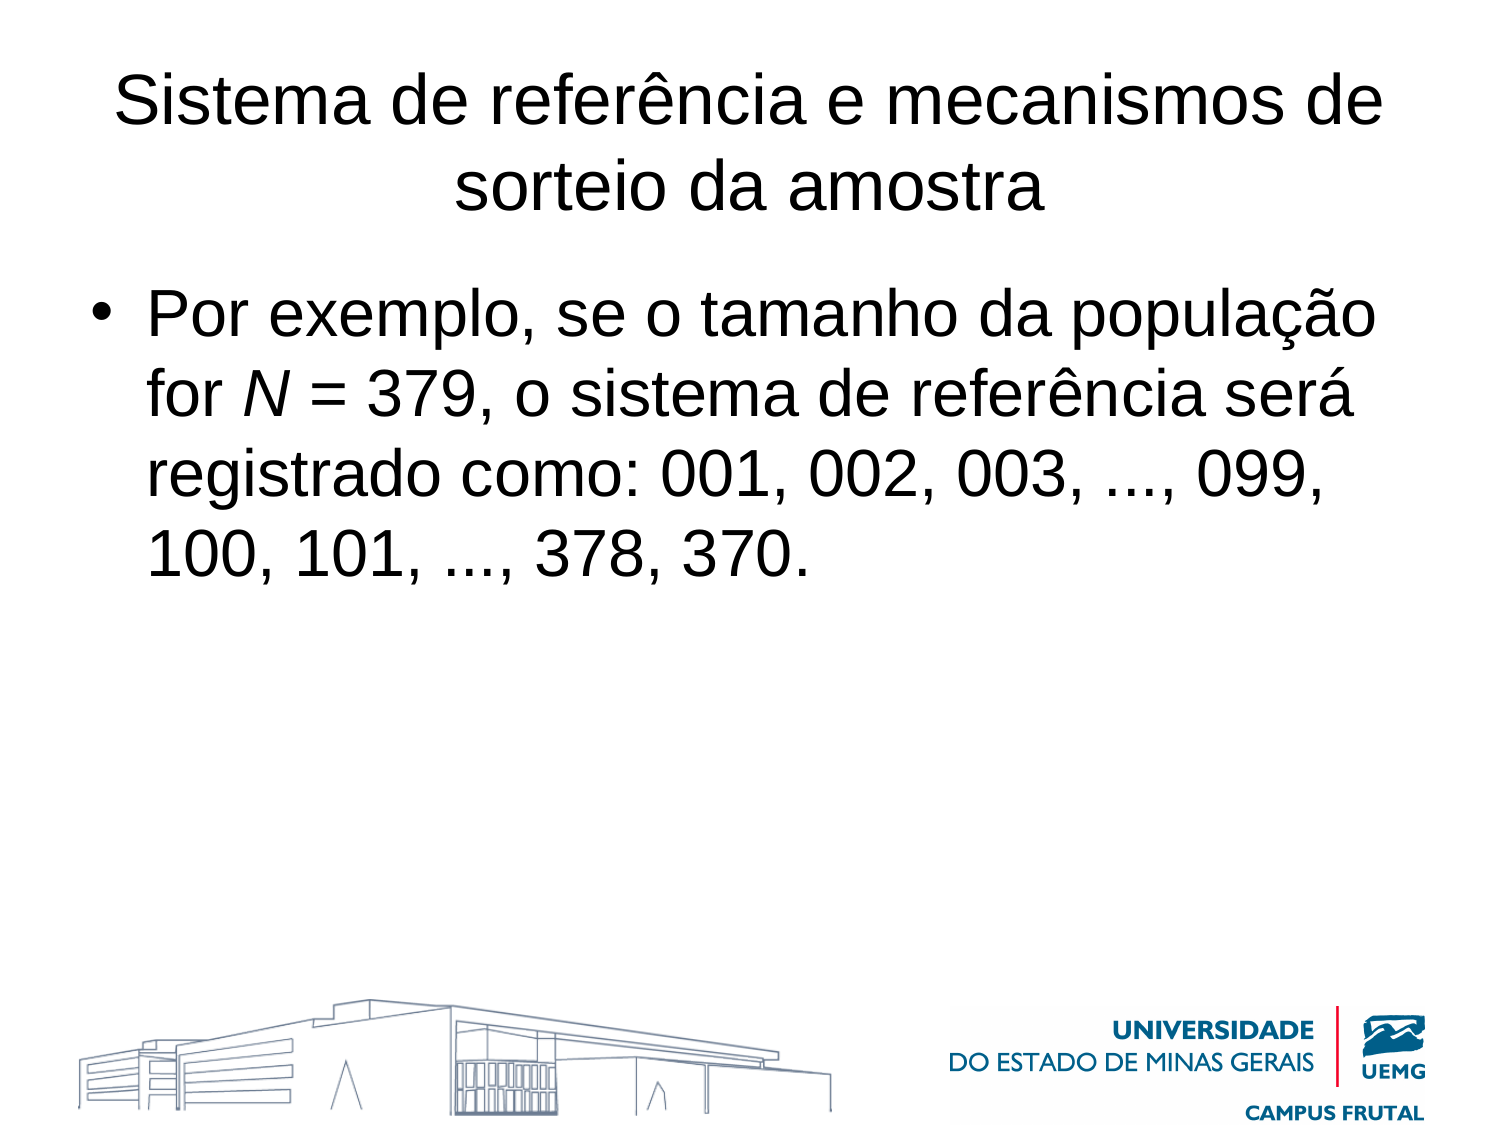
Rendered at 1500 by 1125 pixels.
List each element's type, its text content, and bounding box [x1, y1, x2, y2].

list Por exemplo, se o tamanho da população for N = 379, o sistema de referência será registrado como: 001, 002, 003, ..., 099, 100, 101, ..., 378, 370. [75, 262, 1425, 988]
picture [1371, 1020, 1416, 1030]
title Sistema de referência e mecanismos de sorteio da amostra [75, 45, 1425, 233]
picture [1391, 1028, 1410, 1038]
picture [950, 1006, 1425, 1125]
picture [953, 1056, 963, 1068]
picture [1415, 1067, 1425, 1075]
picture [78, 999, 832, 1116]
